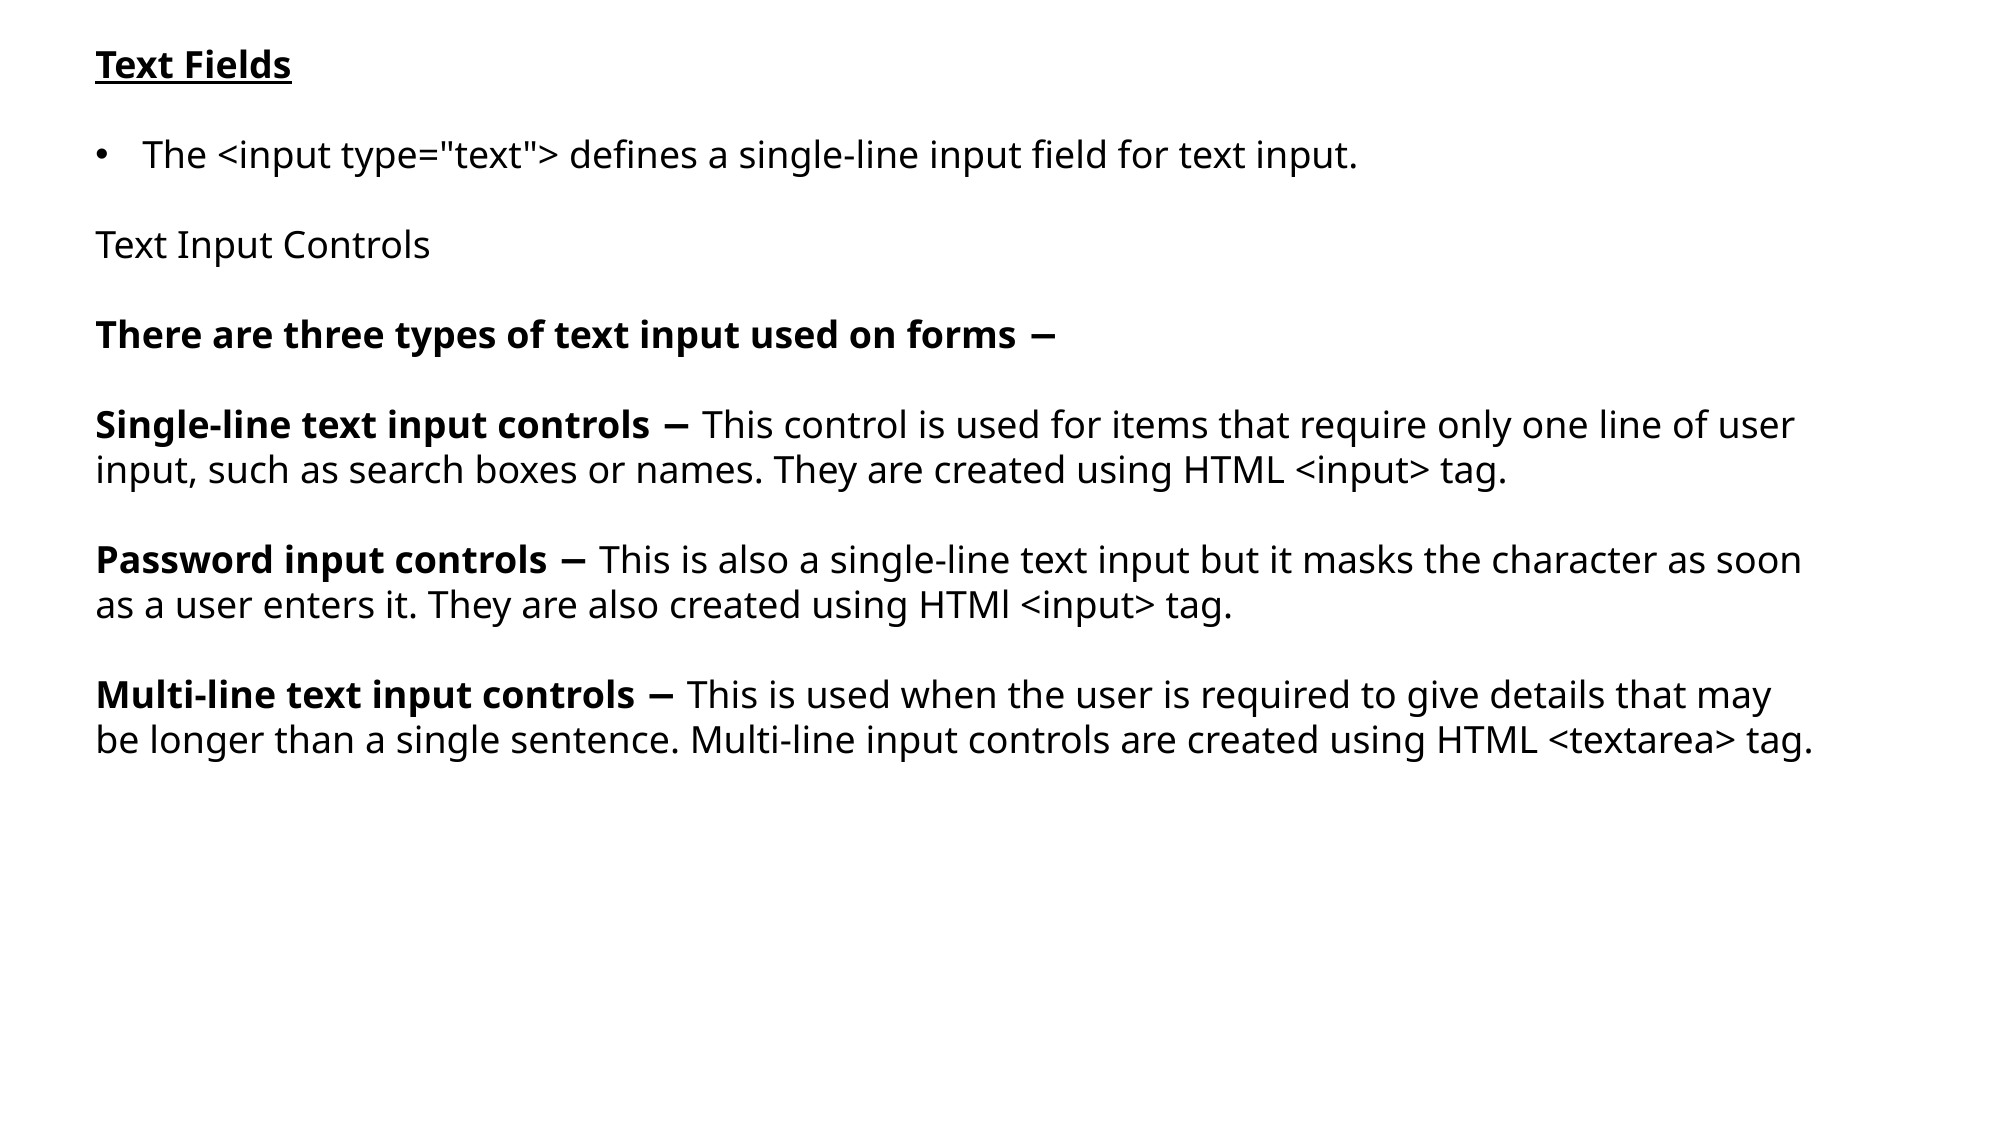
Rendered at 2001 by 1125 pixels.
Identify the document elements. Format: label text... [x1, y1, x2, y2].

text_box Text Fields The <input type="text"> defines a single-line input field for text input. Text Input Controls There are three types of text input used on forms − Single-line text input controls − This control is used for items that require only one line of user input, such as search boxes or names. They are created using HTML <input> tag. Password input controls − This is also a single-line text input but it masks the character as soon as a user enters it. They are also created using HTMl <input> tag. Multi-line text input controls − This is used when the user is required to give details that may be longer than a single sentence. Multi-line input controls are created using HTML <textarea> tag. [80, 33, 1835, 814]
